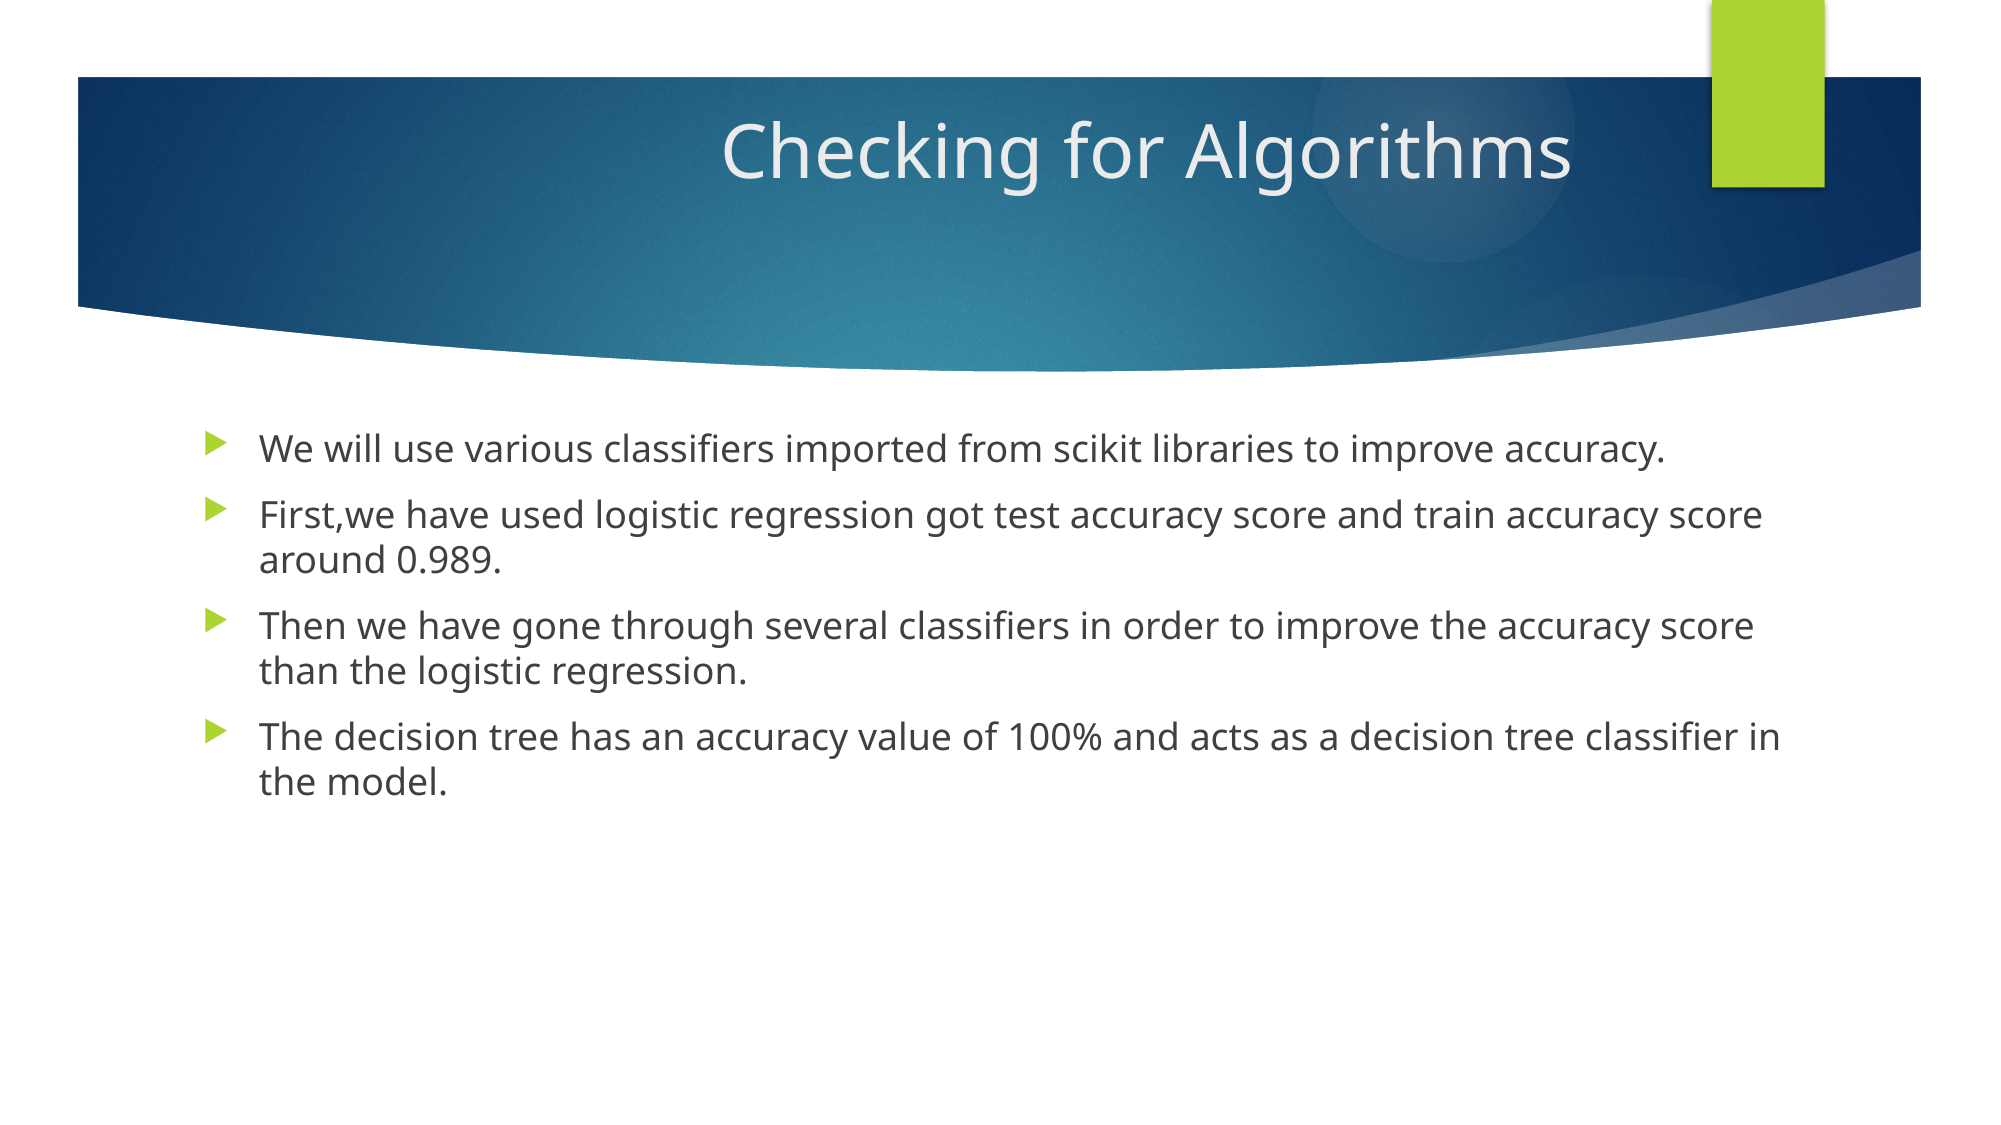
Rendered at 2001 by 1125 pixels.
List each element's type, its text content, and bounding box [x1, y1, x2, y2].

list We will use various classifiers imported from scikit libraries to improve accuracy. First,we have used logistic regression got test accuracy score and train accuracy score around 0.989. Then we have gone through several classifiers in order to improve the accuracy score than the logistic regression. The decision tree has an accuracy value of 100% and acts as a decision tree classifier in the model. [187, 219, 1813, 955]
title Checking for Algorithms [237, 38, 1847, 168]
